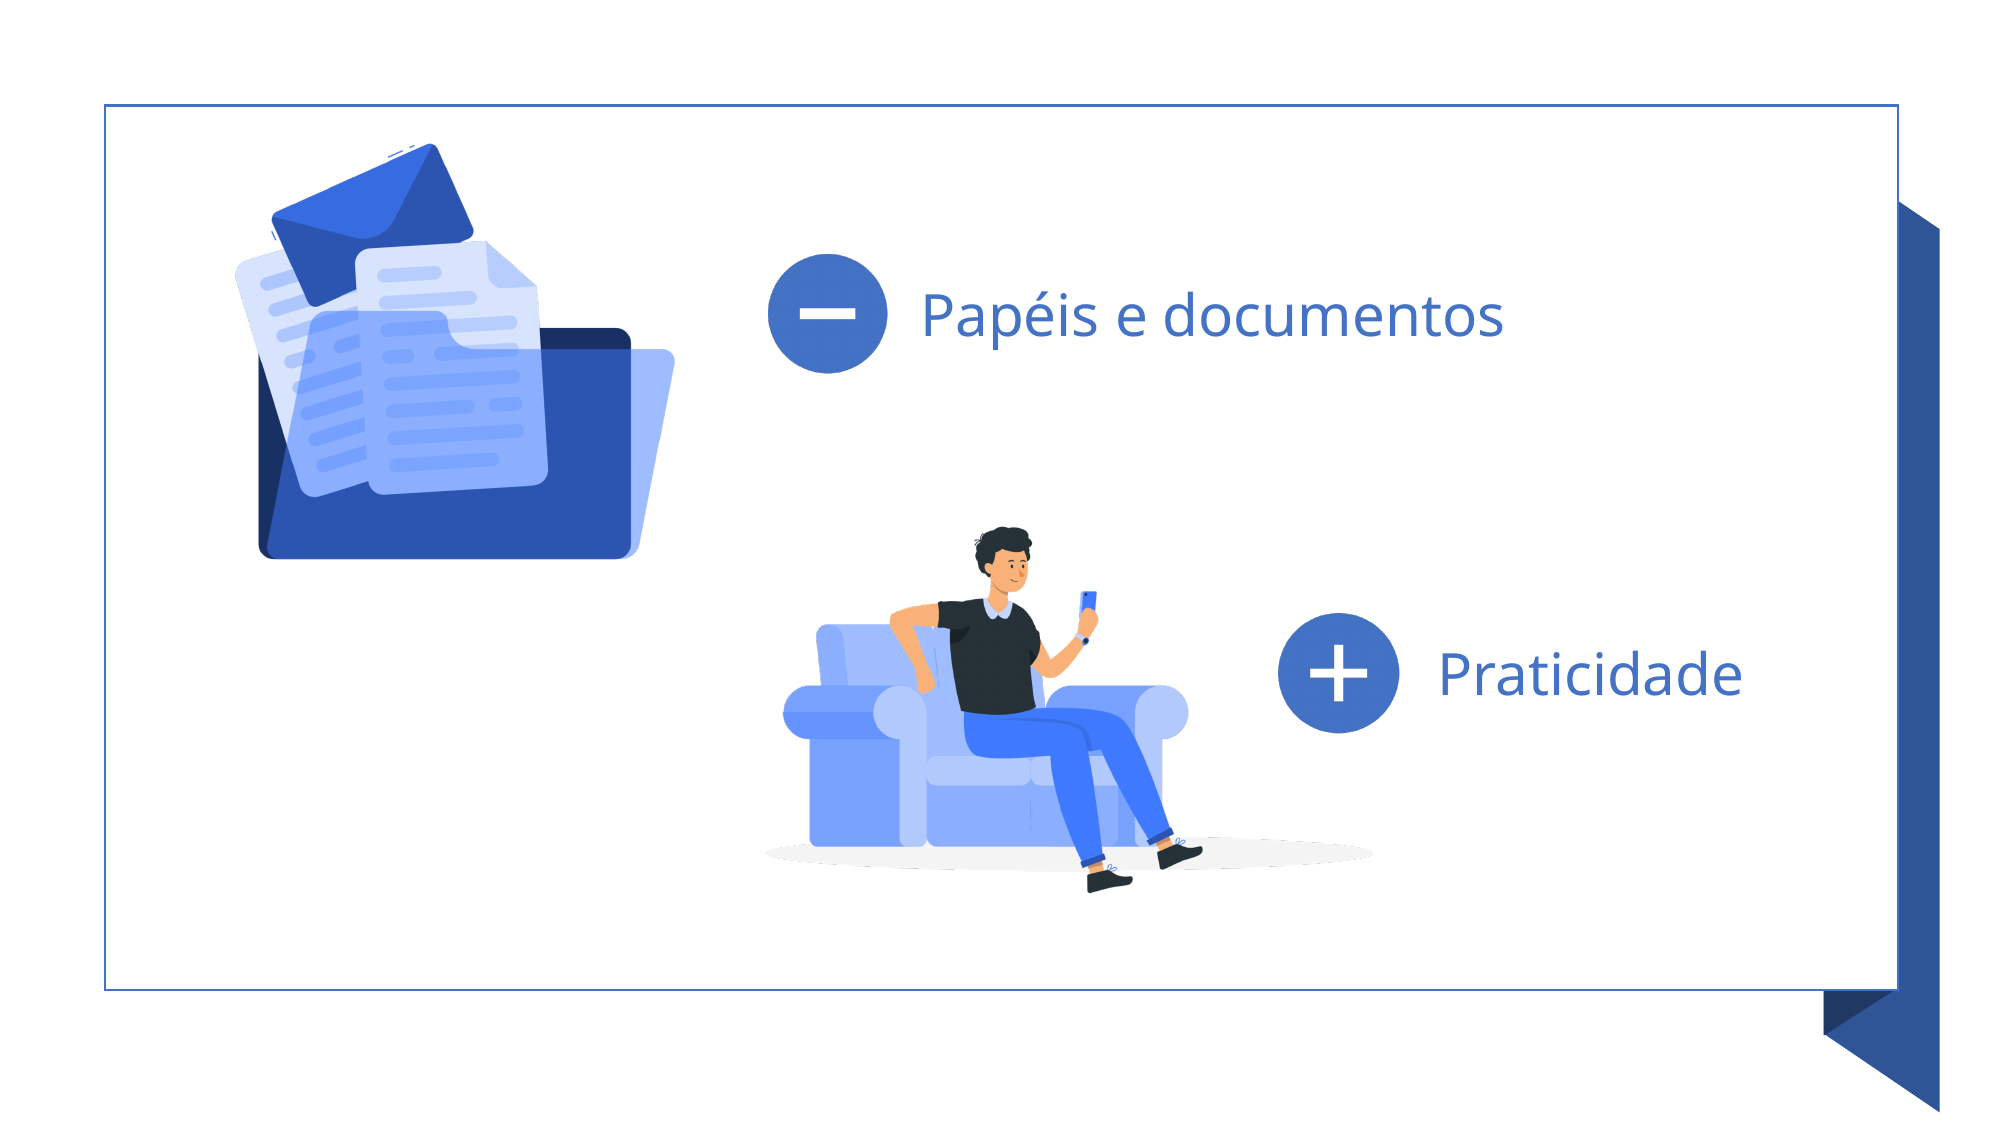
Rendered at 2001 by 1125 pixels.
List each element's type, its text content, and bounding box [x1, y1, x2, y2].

text_box [104, 105, 686, 990]
text_box Praticidade [1468, 630, 1870, 715]
picture [139, 0, 1468, 991]
text_box Papéis e documentos [1468, 270, 1579, 356]
text_box [1823, 990, 1893, 1036]
text_box [1825, 201, 1940, 1113]
text_box [813, 105, 1899, 990]
